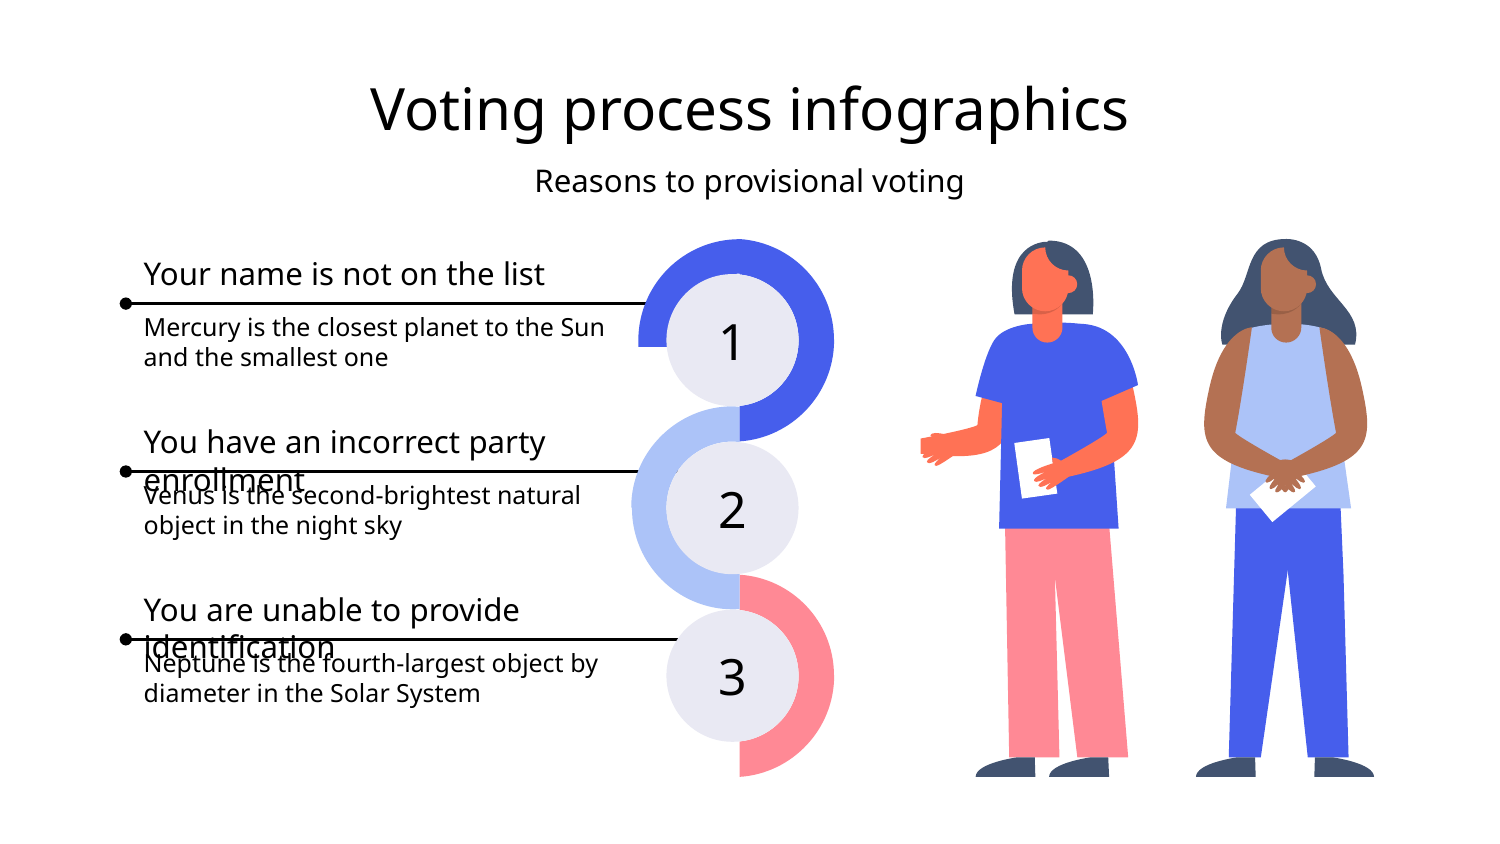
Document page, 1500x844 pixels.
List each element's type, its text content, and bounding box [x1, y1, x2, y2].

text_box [1195, 238, 1375, 778]
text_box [128, 586, 632, 716]
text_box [128, 419, 632, 548]
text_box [128, 251, 632, 380]
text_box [125, 238, 835, 778]
title Voting process infographics [75, 67, 1425, 147]
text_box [920, 240, 1146, 778]
text_box Reasons to provisional voting [74, 150, 1425, 211]
